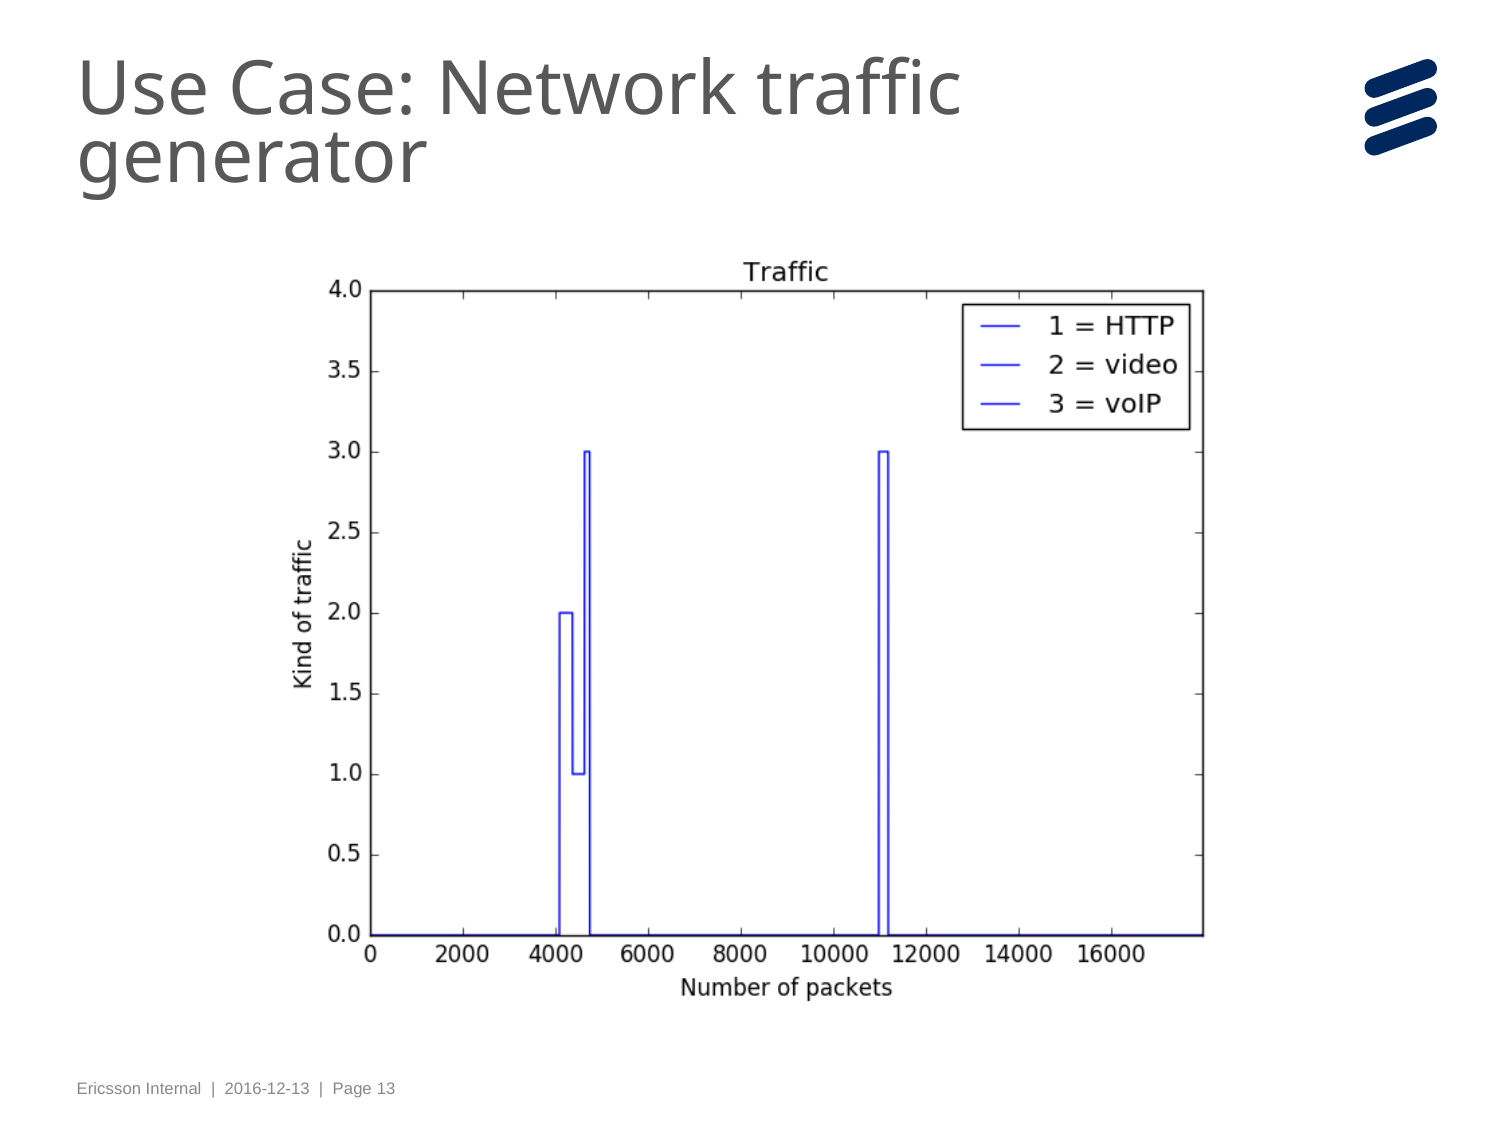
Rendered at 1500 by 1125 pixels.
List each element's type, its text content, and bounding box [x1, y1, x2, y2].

picture [235, 210, 1311, 1016]
title Use Case: Network traffic generator [64, 39, 1295, 218]
